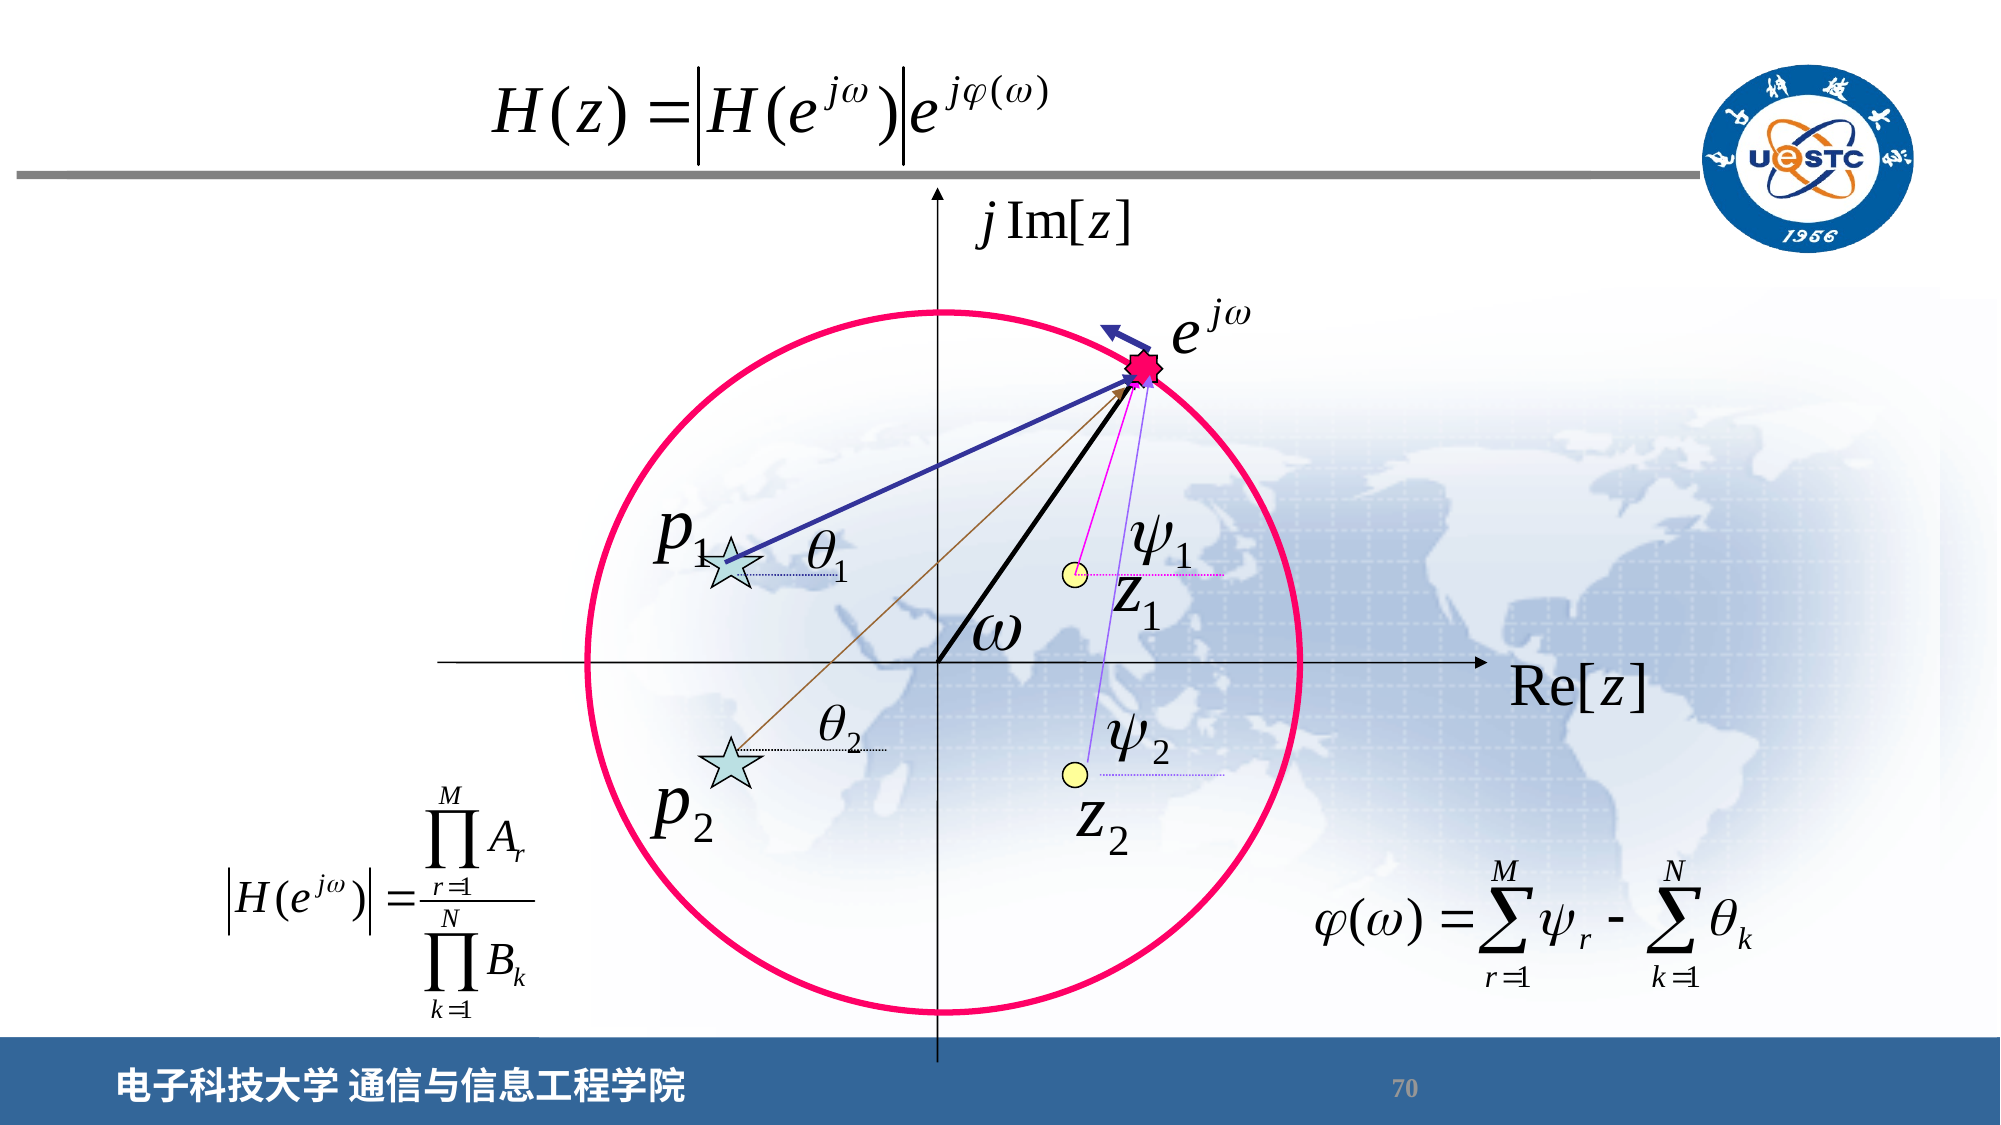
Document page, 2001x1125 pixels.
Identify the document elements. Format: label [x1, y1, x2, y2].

text_box [220, 774, 546, 1028]
text_box [479, 54, 1061, 178]
picture [1679, 56, 1968, 262]
text_box [437, 187, 1658, 1063]
text_box [1306, 845, 1770, 999]
picture [1658, 287, 1997, 1037]
